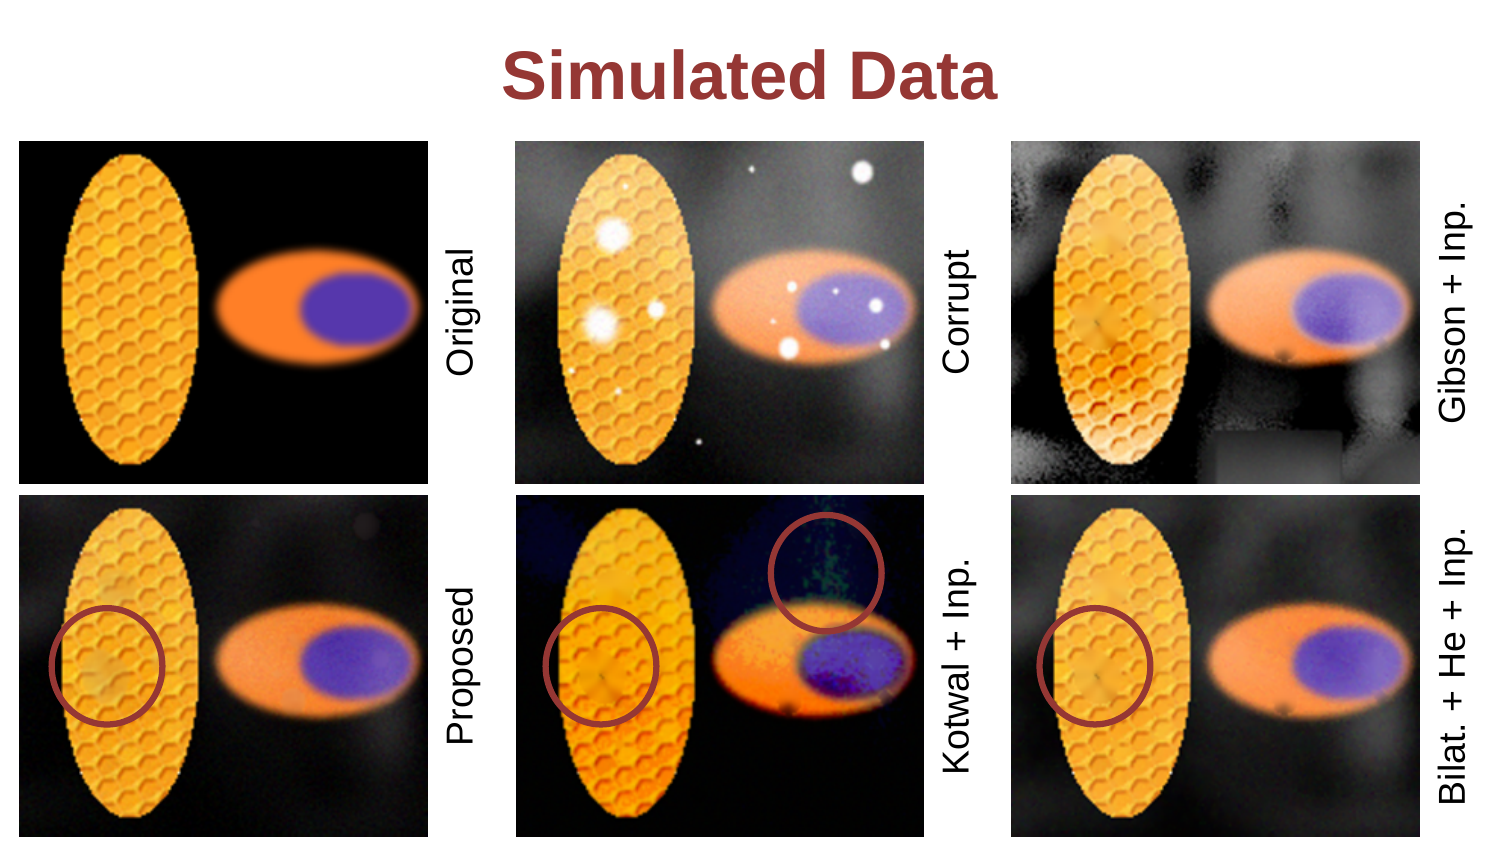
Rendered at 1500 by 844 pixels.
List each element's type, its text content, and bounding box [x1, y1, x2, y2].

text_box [1011, 141, 1481, 484]
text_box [1011, 495, 1481, 838]
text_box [19, 141, 489, 484]
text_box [19, 495, 489, 838]
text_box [515, 141, 985, 484]
title Simulated Data [0, 1, 1500, 142]
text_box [515, 495, 985, 838]
